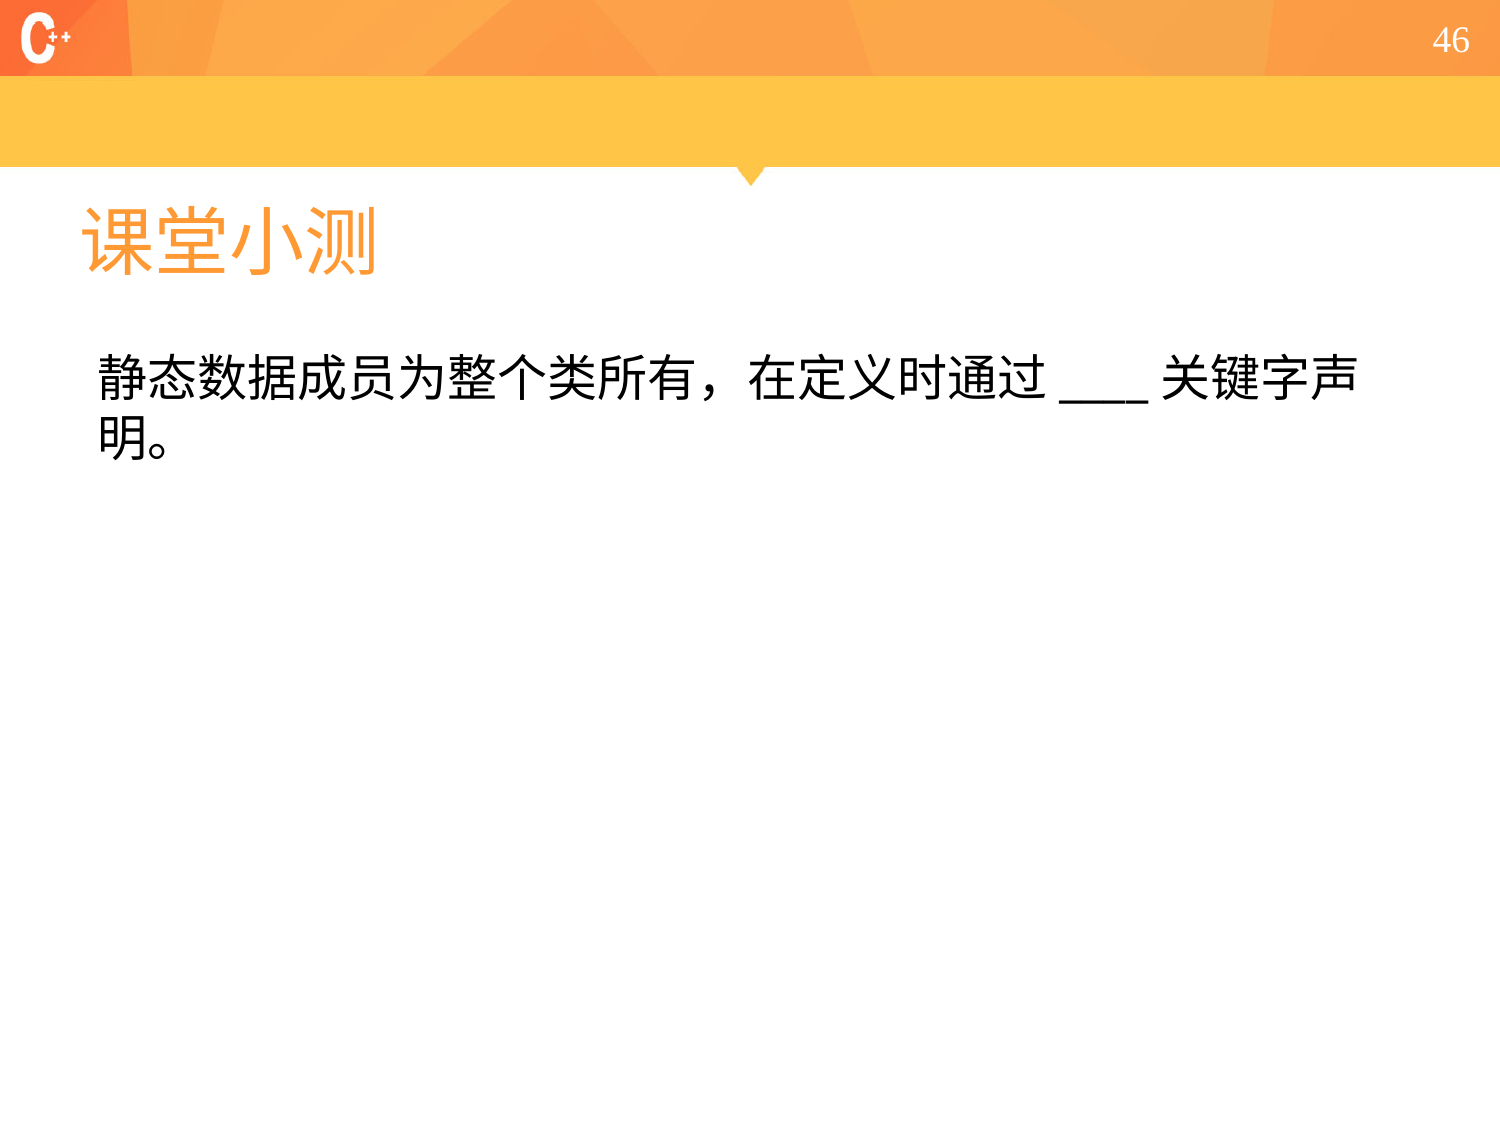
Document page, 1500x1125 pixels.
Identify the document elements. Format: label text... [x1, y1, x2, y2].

slide_number 46 [1147, 7, 1486, 68]
title 课堂小测 [64, 152, 1415, 328]
picture [0, 0, 1500, 1125]
list 静态数据成员为整个类所有，在定义时通过____关键字声明。 [64, 339, 1471, 1059]
